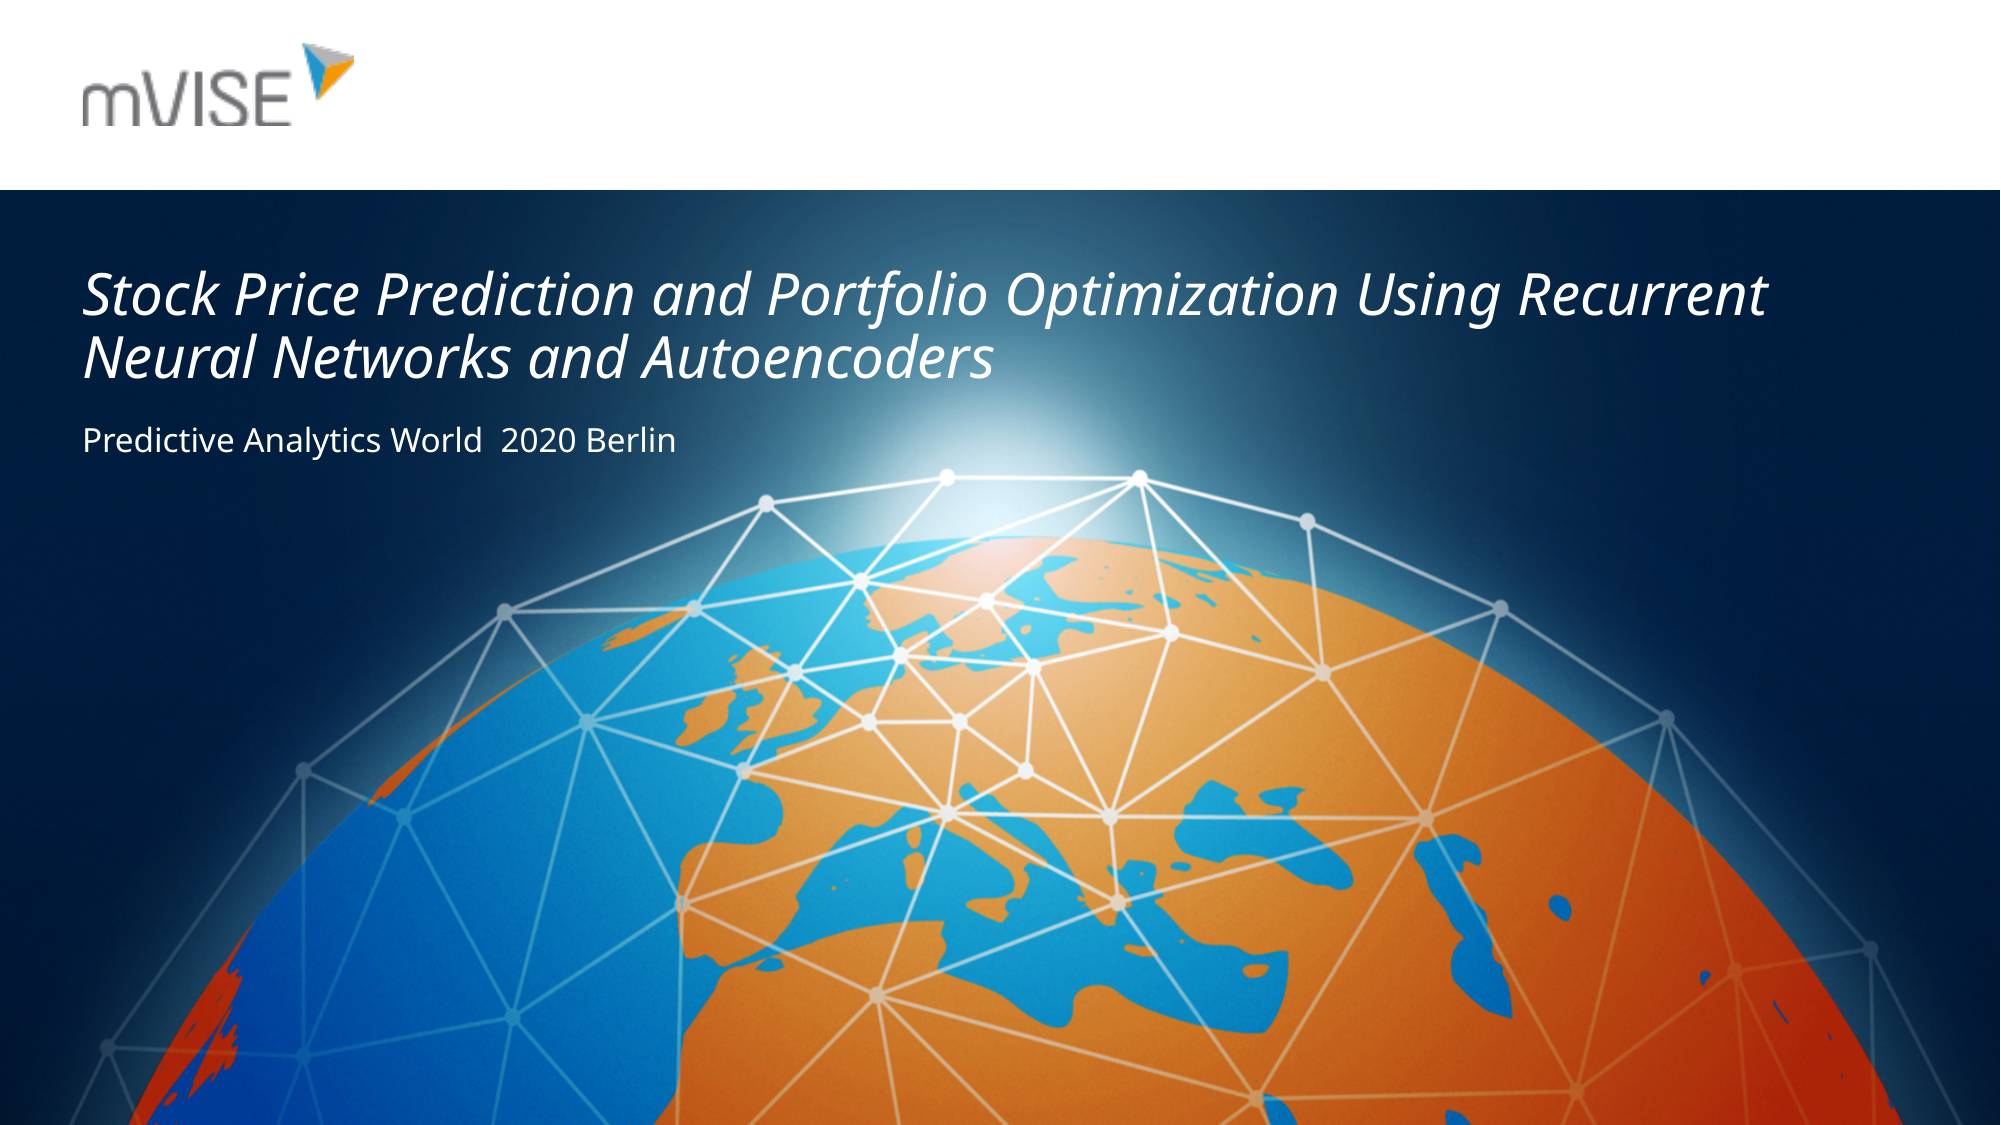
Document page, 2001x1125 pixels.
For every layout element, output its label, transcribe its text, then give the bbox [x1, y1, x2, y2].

subtitle Predictive Analytics World 2020 Berlin [67, 416, 1931, 563]
title Stock Price Prediction and Portfolio Optimization Using Recurrent Neural Networks and Autoencoders [67, 257, 1931, 350]
picture [0, 190, 2000, 1125]
